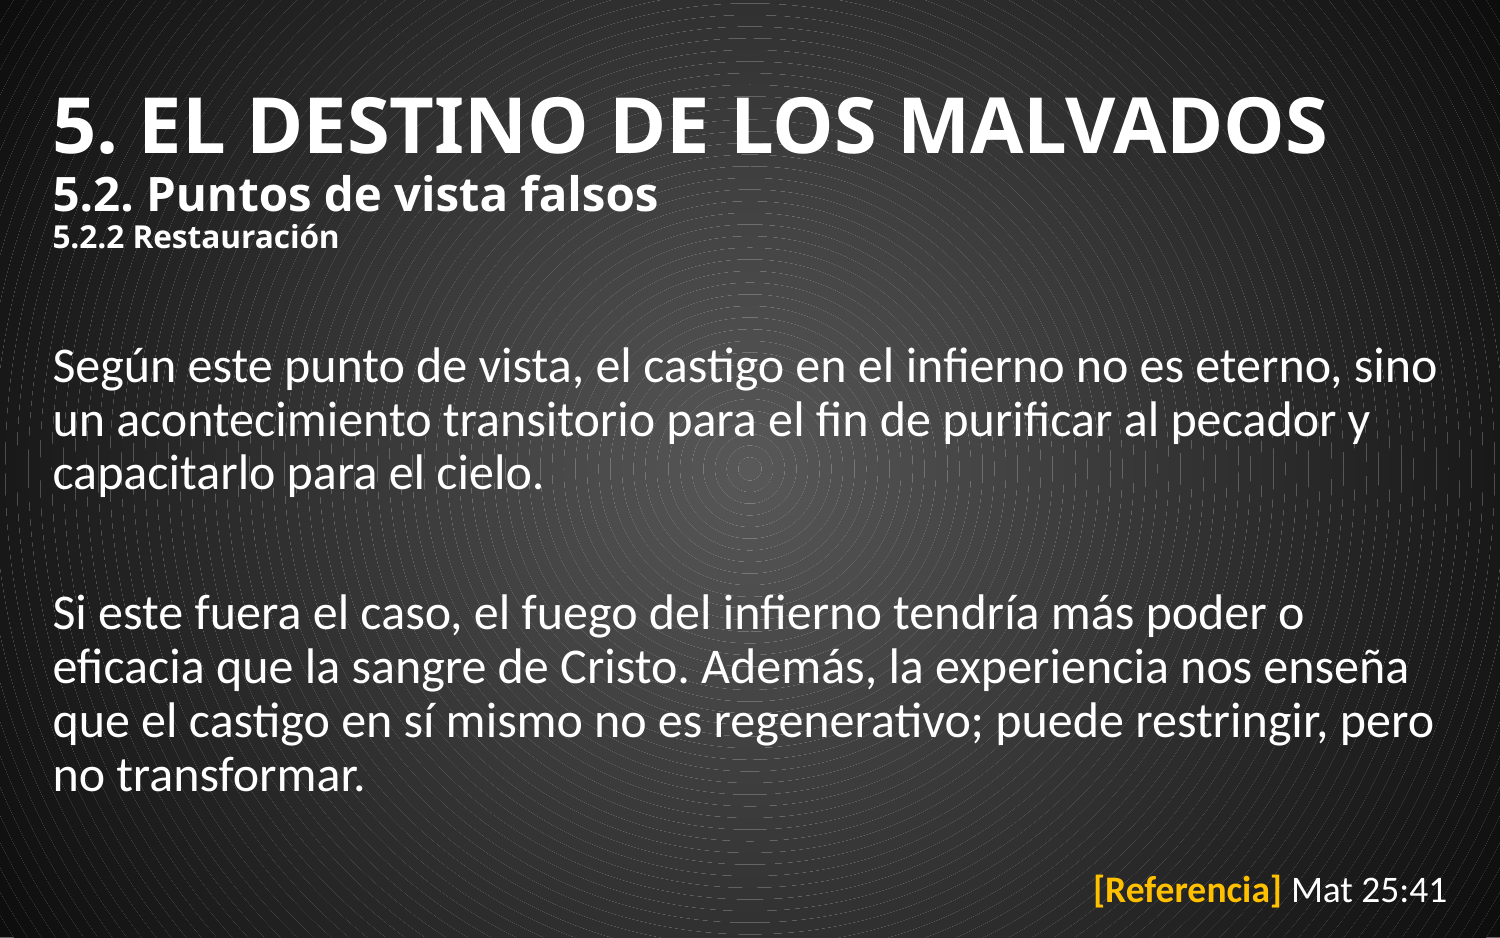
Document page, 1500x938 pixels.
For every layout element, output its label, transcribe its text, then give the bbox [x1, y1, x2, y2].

list Según este punto de vista, el castigo en el infierno no es eterno, sino un acontecimiento transitorio para el fin de purificar al pecador y capacitarlo para el cielo. Si este fuera el caso, el fuego del infierno tendría más poder o eficacia que la sangre de Cristo. Además, la experiencia nos enseña que el castigo en sí mismo no es regenerativo; puede restringir, pero no transformar. [37, 290, 1463, 849]
title 5. EL DESTINO DE LOS MALVADOS 5.2. Puntos de vista falsos 5.2.2 Restauración [37, 50, 1463, 290]
text_box [Referencia] Mat 25:41 [37, 849, 1463, 930]
